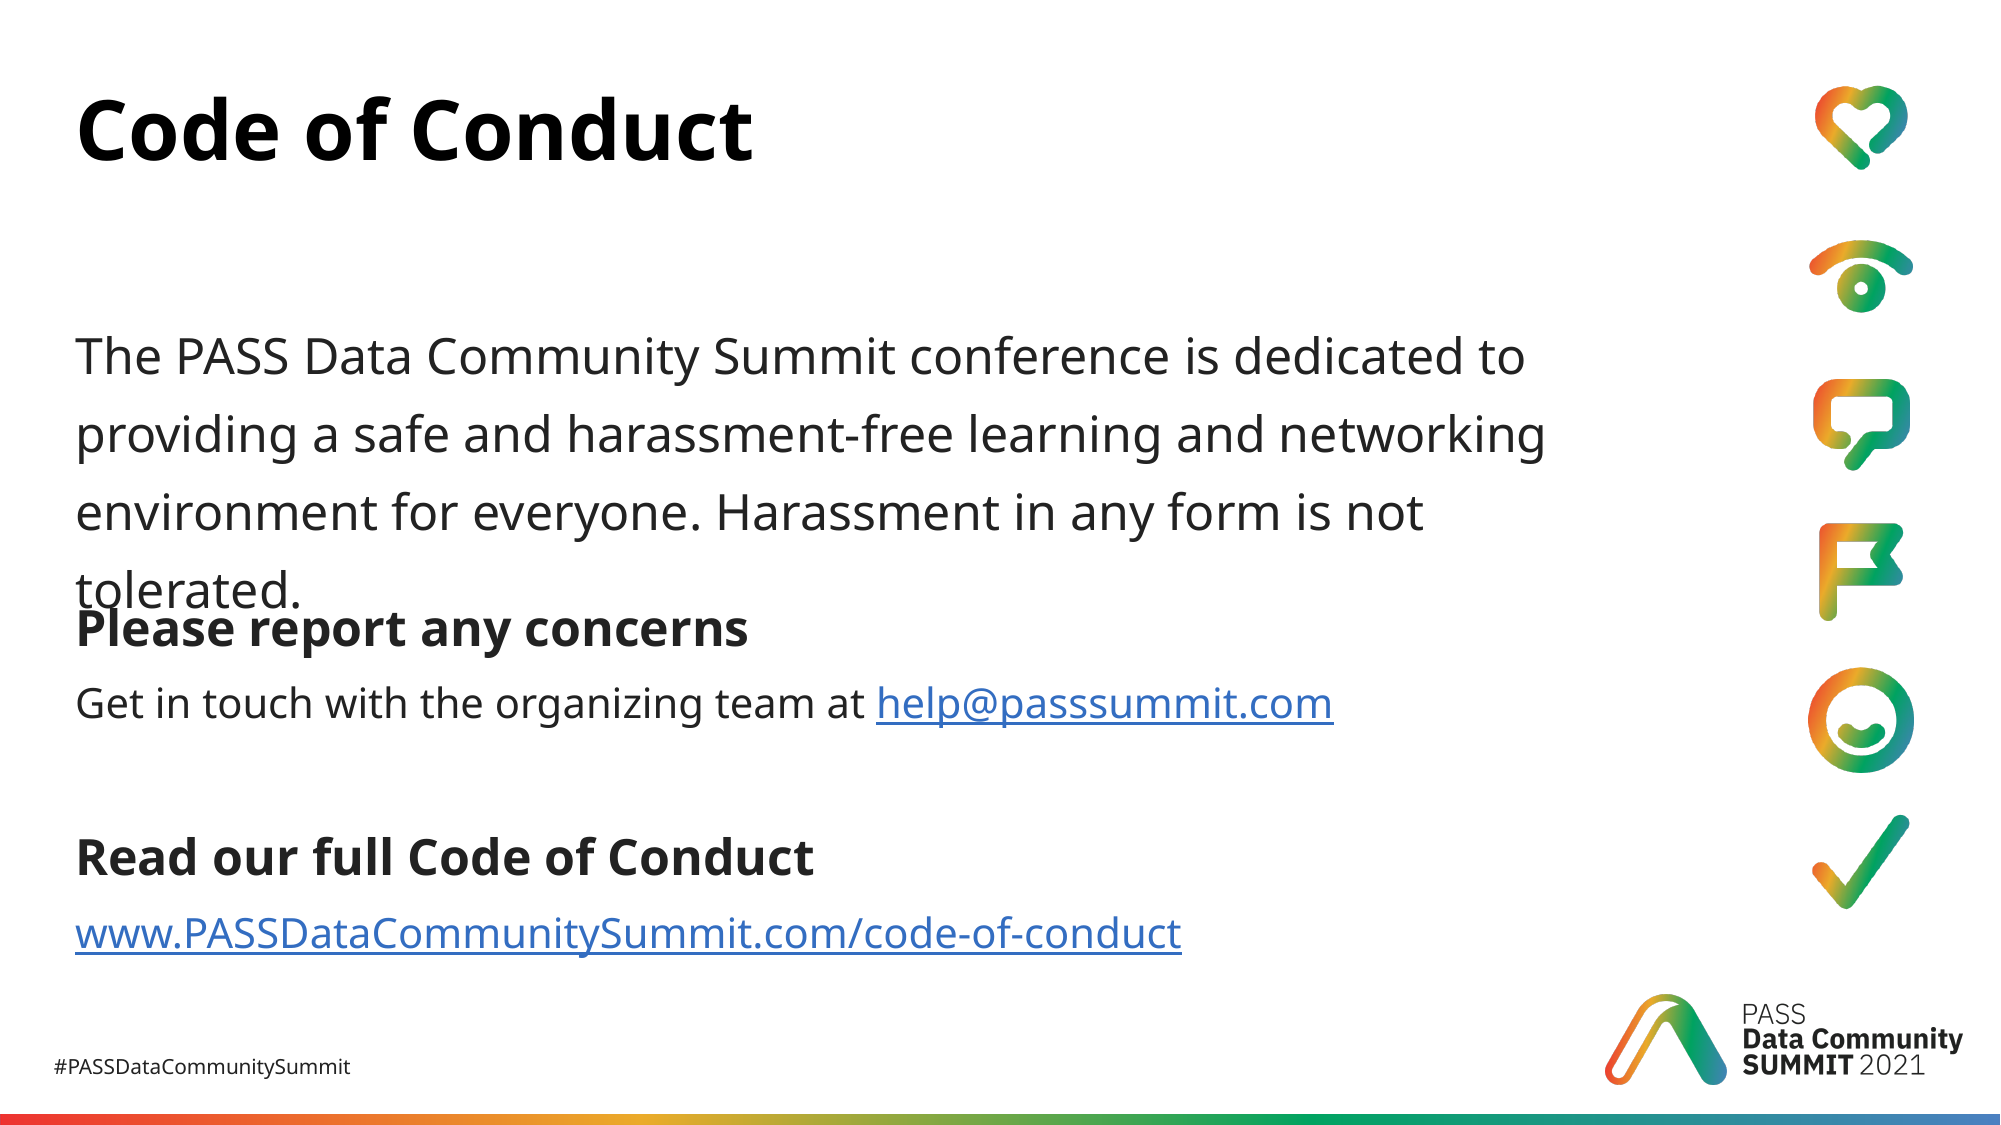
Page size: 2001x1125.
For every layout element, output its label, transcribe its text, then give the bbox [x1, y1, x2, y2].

text_box Please report any concerns Get in touch with the organizing team at help@passsummit.com Read our full Code of Conduct www.PASSDataCommunitySummit.com/code-of-conduct [60, 588, 1595, 987]
title Code of Conduct [60, 80, 1606, 299]
picture [1808, 809, 1913, 914]
picture [1808, 519, 1914, 625]
picture [0, 1114, 2000, 1125]
picture [1808, 75, 1914, 180]
picture [1809, 372, 1914, 477]
picture [1808, 223, 1914, 329]
picture [1605, 994, 1963, 1085]
picture [1808, 667, 1914, 773]
list The PASS Data Community Summit conference is dedicated to providing a safe and harassment-free learning and networking environment for everyone. Harassment in any form is not tolerated. [60, 299, 1596, 563]
